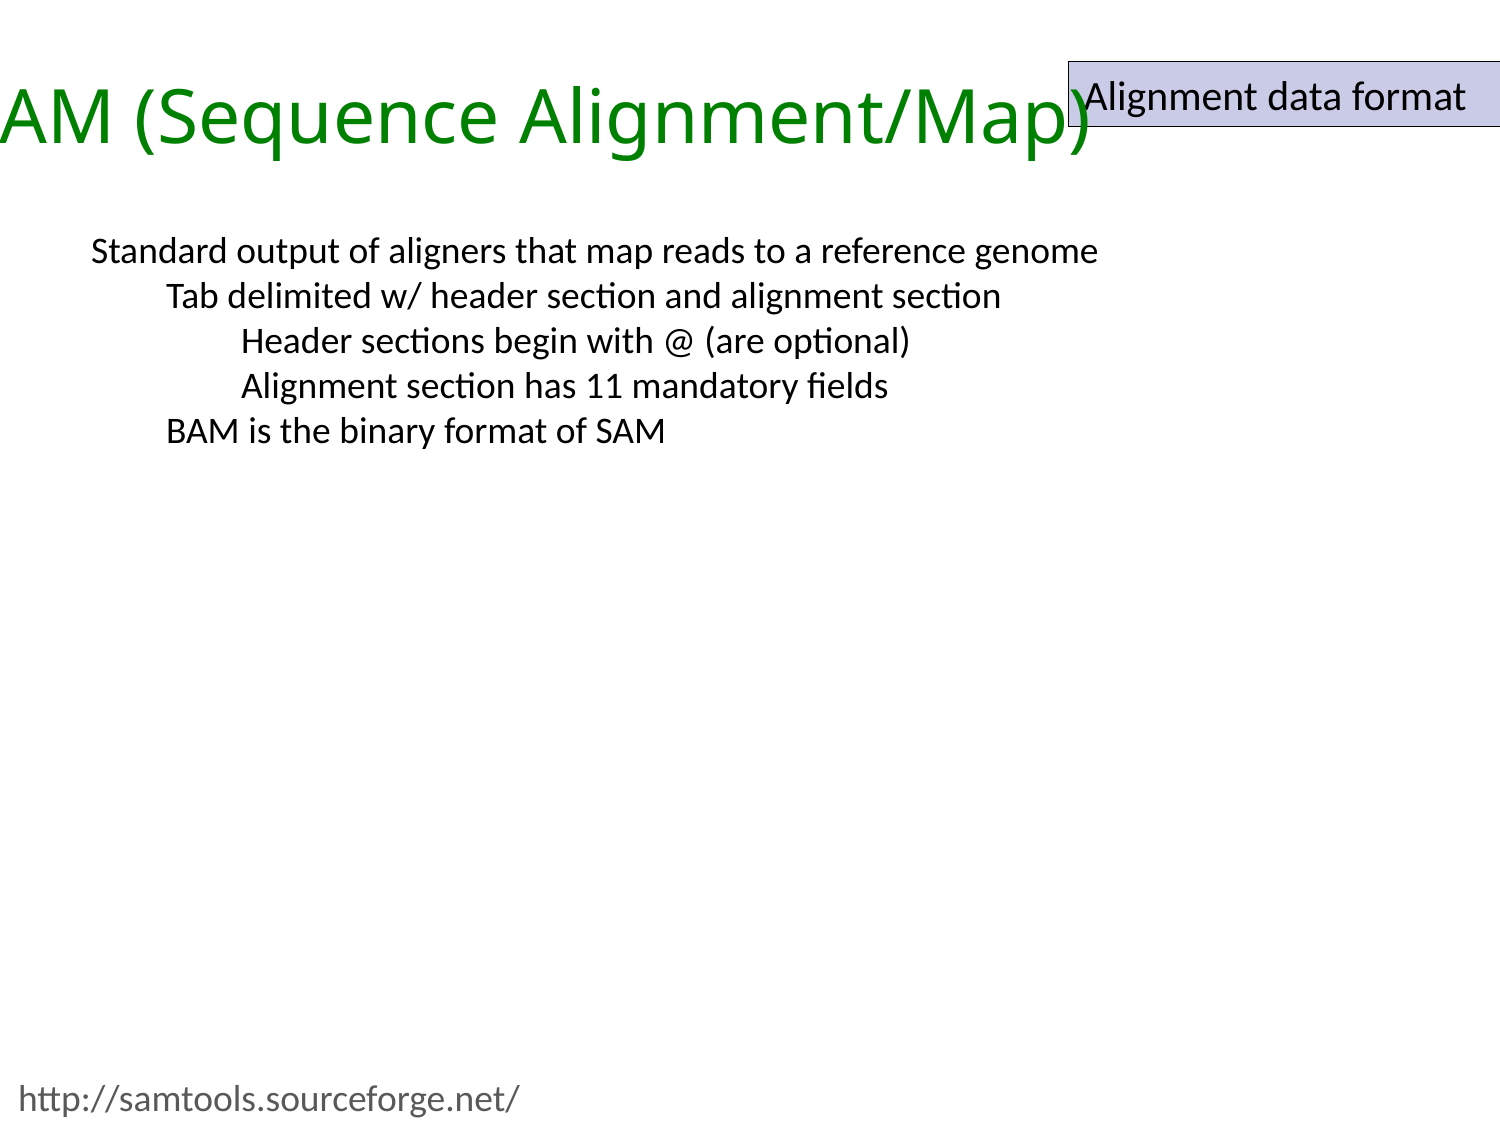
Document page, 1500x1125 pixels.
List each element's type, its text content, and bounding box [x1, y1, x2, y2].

list Standard output of aligners that map reads to a reference genome Tab delimited w/ header section and alignment section Header sections begin with @ (are optional) Alignment section has 11 mandatory fields BAM is the binary format of SAM [76, 218, 1427, 961]
text_box SAM (Sequence Alignment/Map) [0, 61, 1107, 167]
text_box Alignment data format [1107, 61, 1500, 127]
text_box http://samtools.sourceforge.net/ [3, 1066, 536, 1125]
